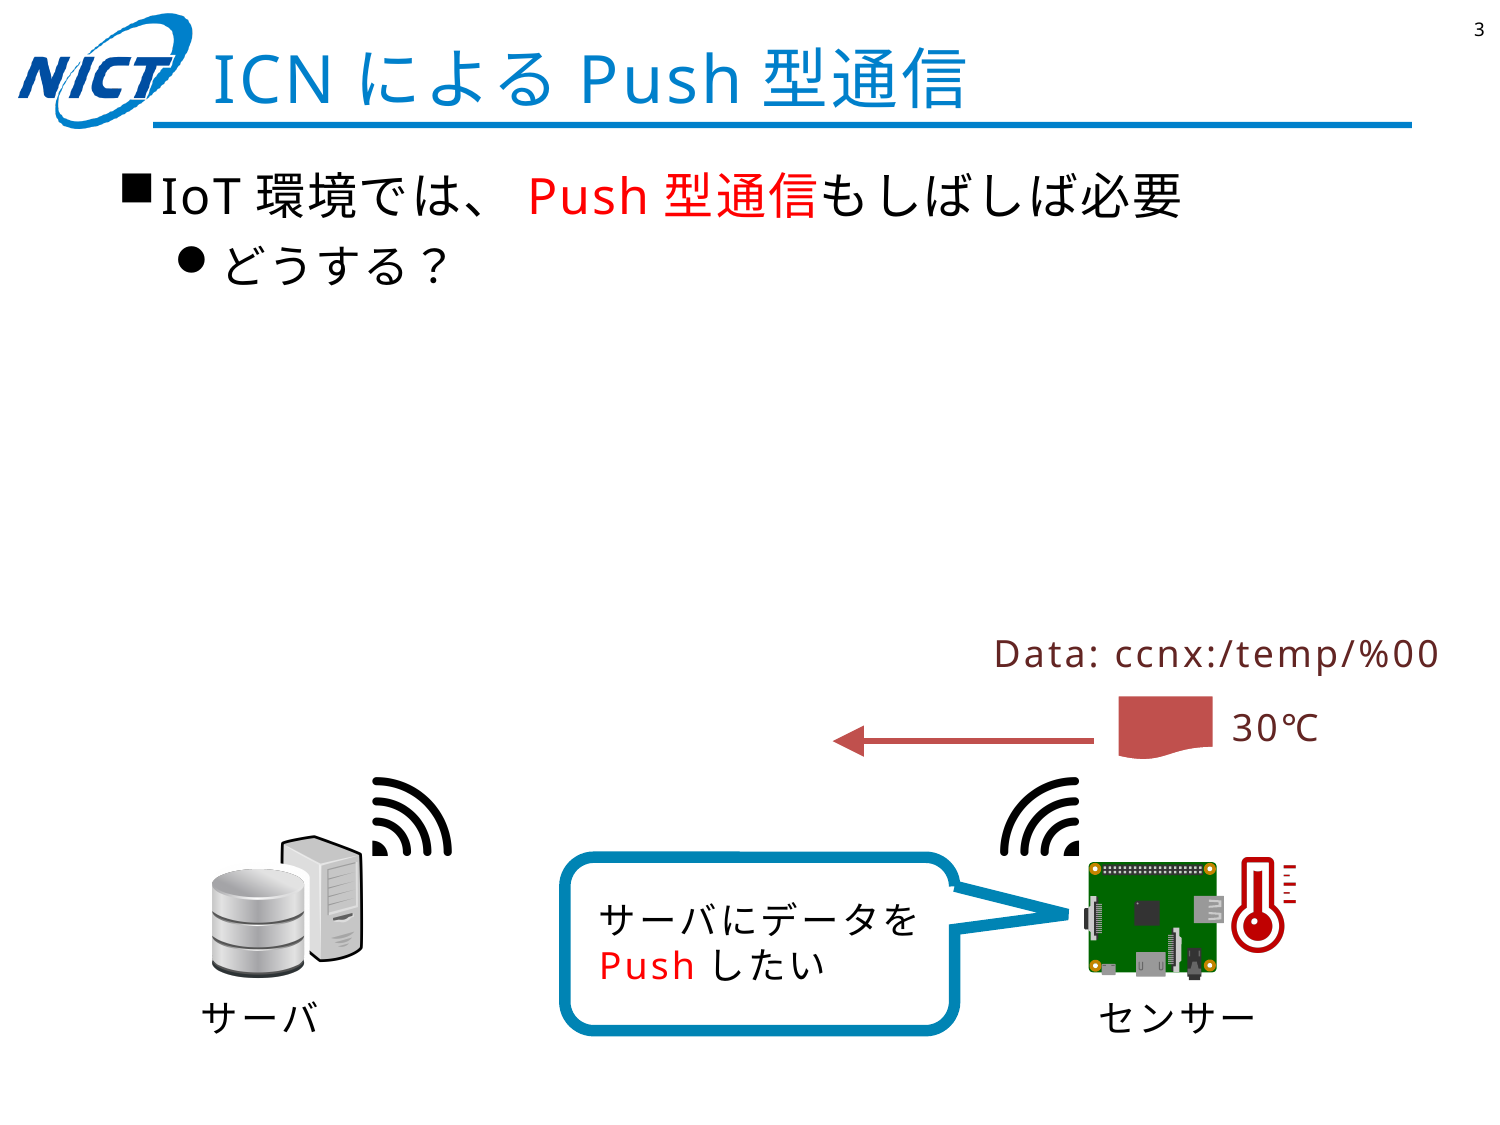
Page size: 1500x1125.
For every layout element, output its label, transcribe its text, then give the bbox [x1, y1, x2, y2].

text_box センサー [1083, 987, 1273, 1048]
text_box サーバにデータを Pushしたい [584, 889, 936, 995]
title ICNによるPush型通信 [213, 8, 1397, 125]
picture [975, 752, 1127, 903]
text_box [1080, 857, 1311, 983]
list IoT環境では、Push型通信もしばしば必要 どうする？ [103, 151, 1397, 1014]
text_box [563, 856, 1068, 1032]
text_box Data: ccnx:/temp/%00 [978, 623, 1455, 683]
picture [325, 752, 477, 965]
text_box 30℃ [1217, 696, 1334, 757]
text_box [206, 834, 366, 984]
text_box サーバ [185, 987, 334, 1048]
slide_number 3 [1396, 0, 1500, 60]
text_box [1116, 694, 1215, 762]
